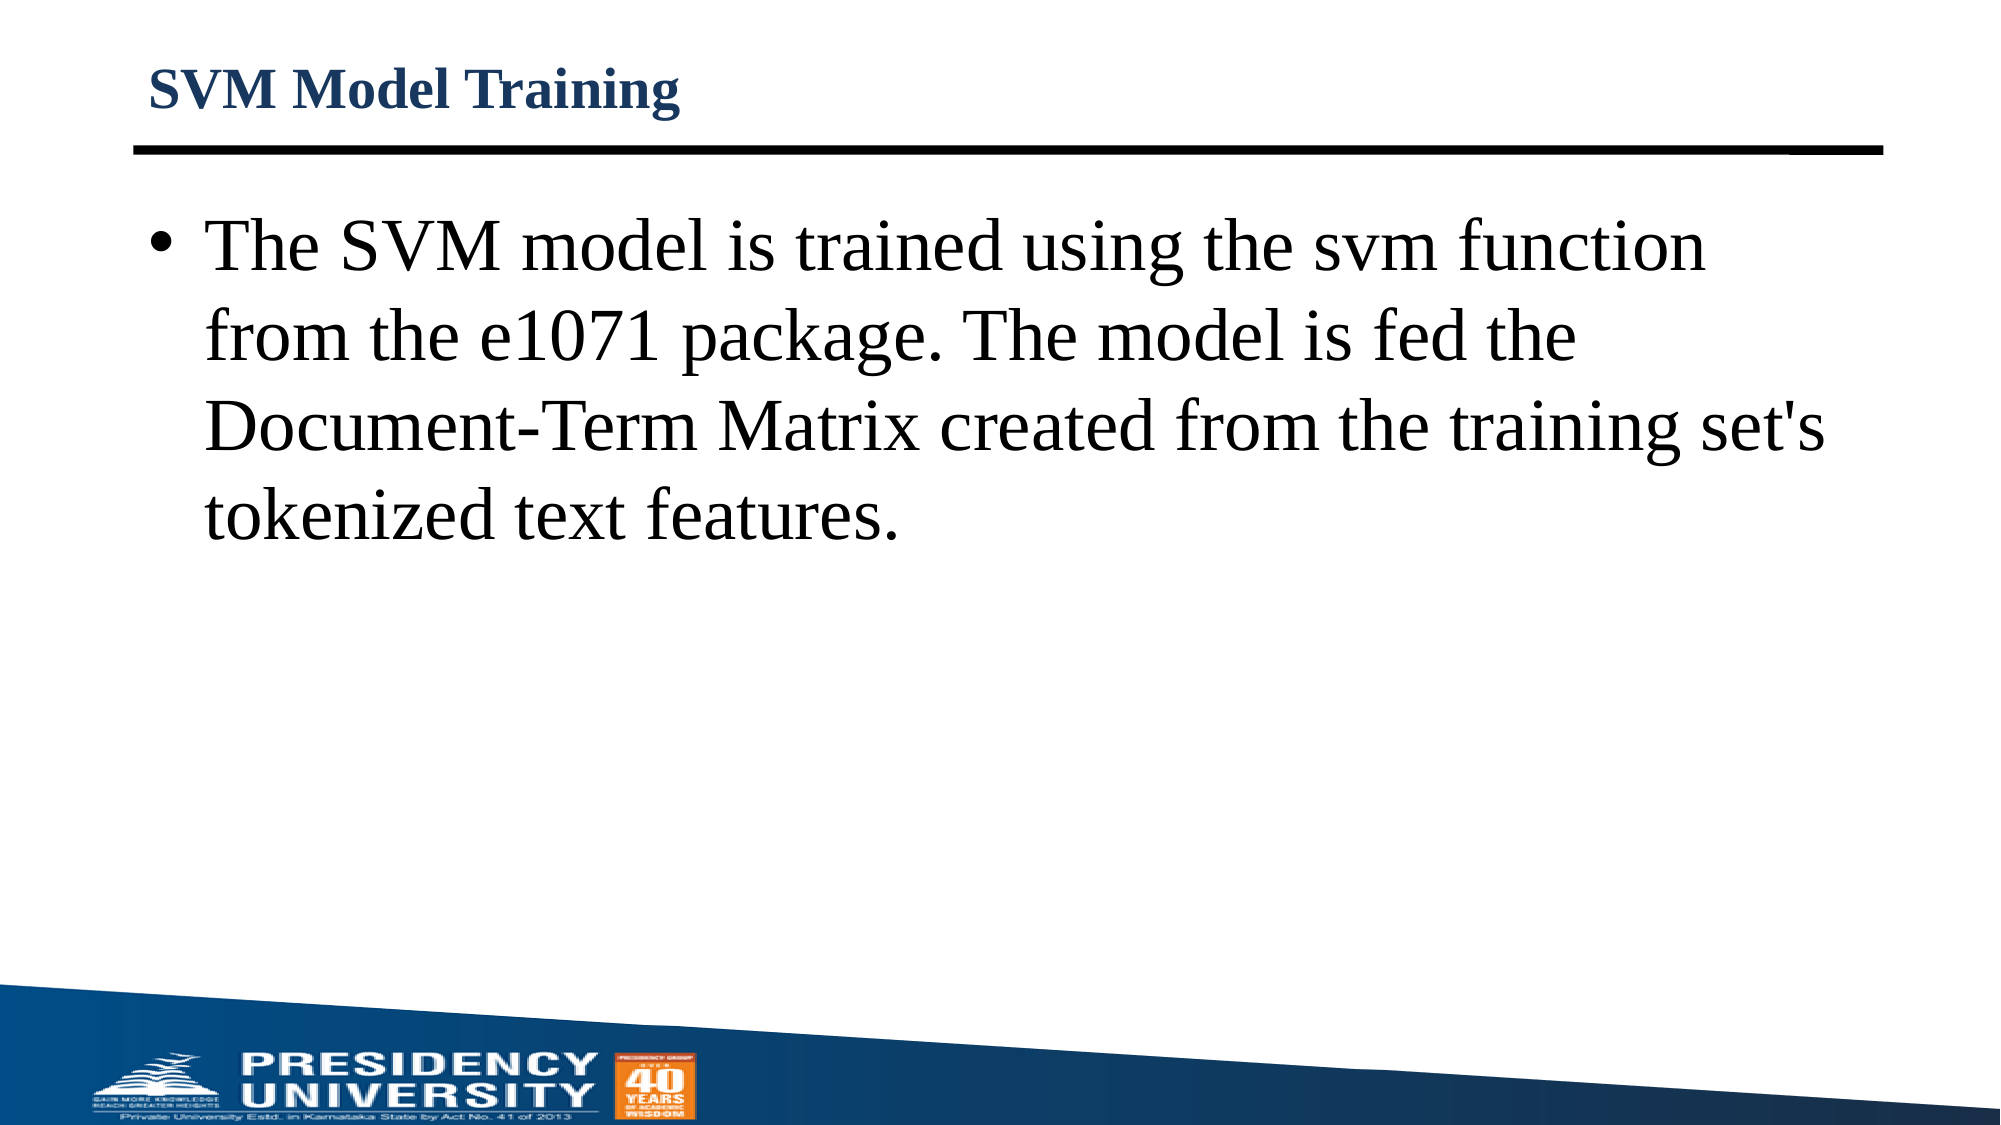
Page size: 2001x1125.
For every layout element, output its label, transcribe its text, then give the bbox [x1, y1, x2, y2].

title SVM Model Training [133, 45, 1884, 125]
list The SVM model is trained using the svm function from the e1071 package. The model is fed the Document-Term Matrix created from the training set's tokenized text features. [133, 187, 1884, 1000]
picture [0, 982, 2000, 1125]
